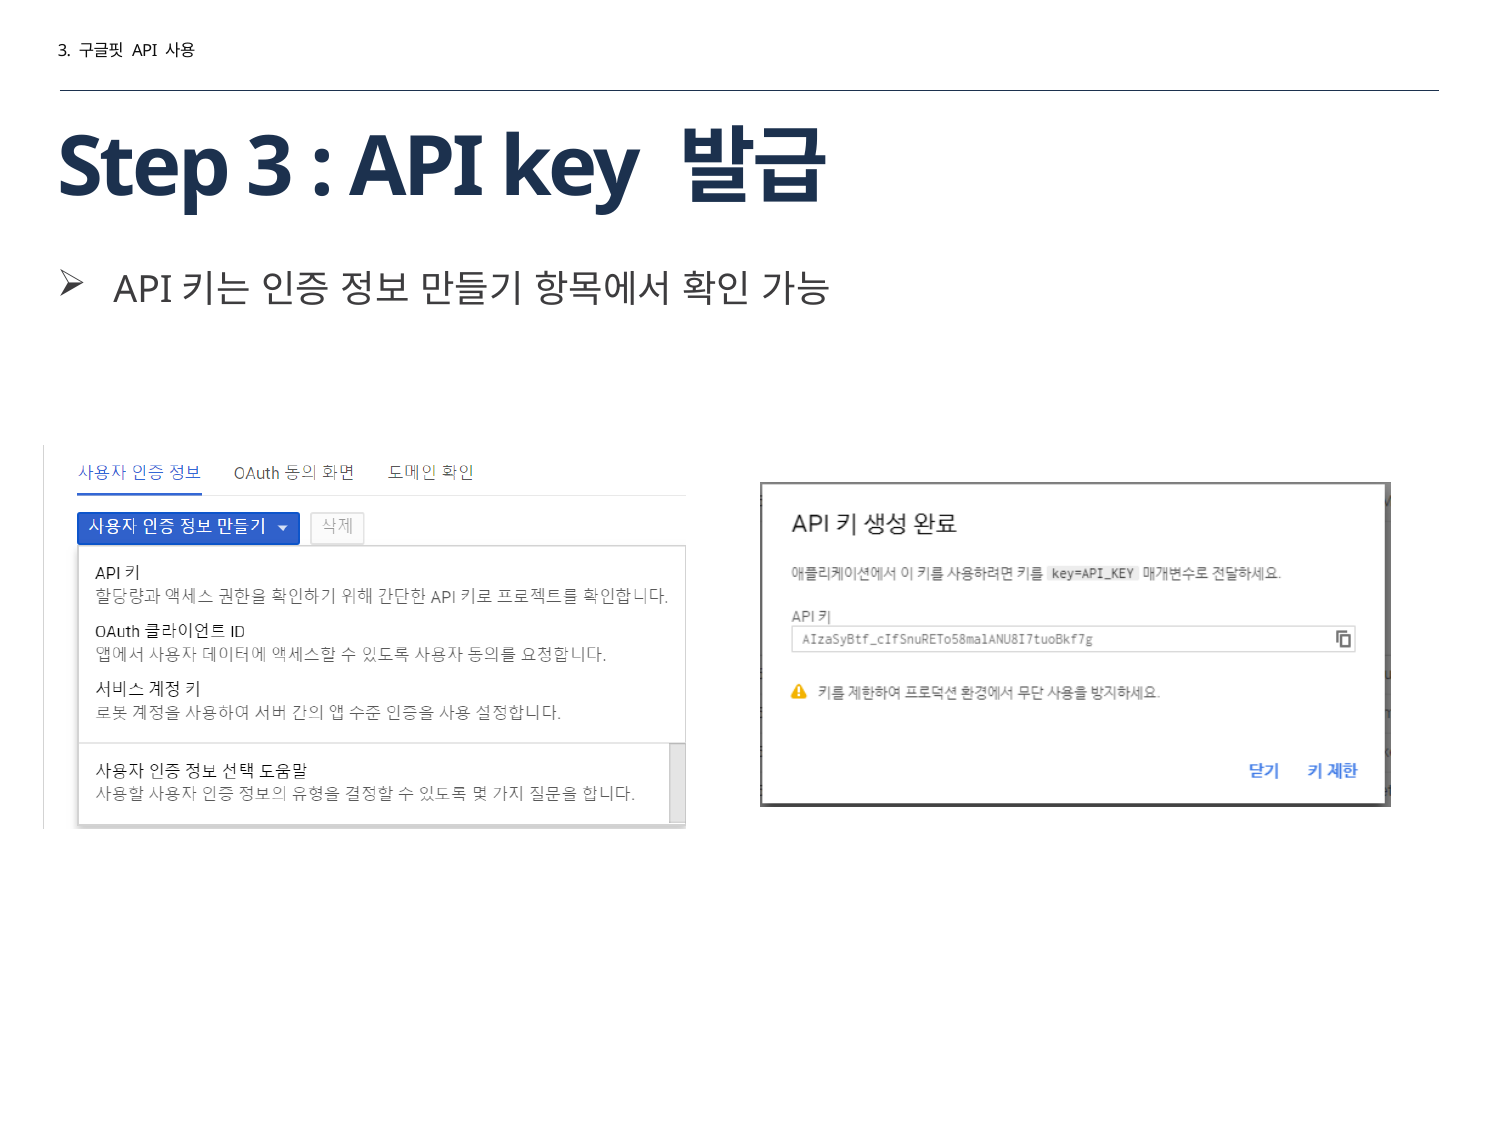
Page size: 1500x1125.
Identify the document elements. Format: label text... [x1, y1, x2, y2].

text_box 3. 구글핏 API 사용 [43, 31, 303, 67]
text_box API키는 인증 정보 만들기 항목에서 확인 가능 [42, 257, 1432, 337]
title Step 3 : API key 발급 [42, 114, 1190, 211]
picture [42, 444, 686, 829]
picture [760, 482, 1391, 808]
